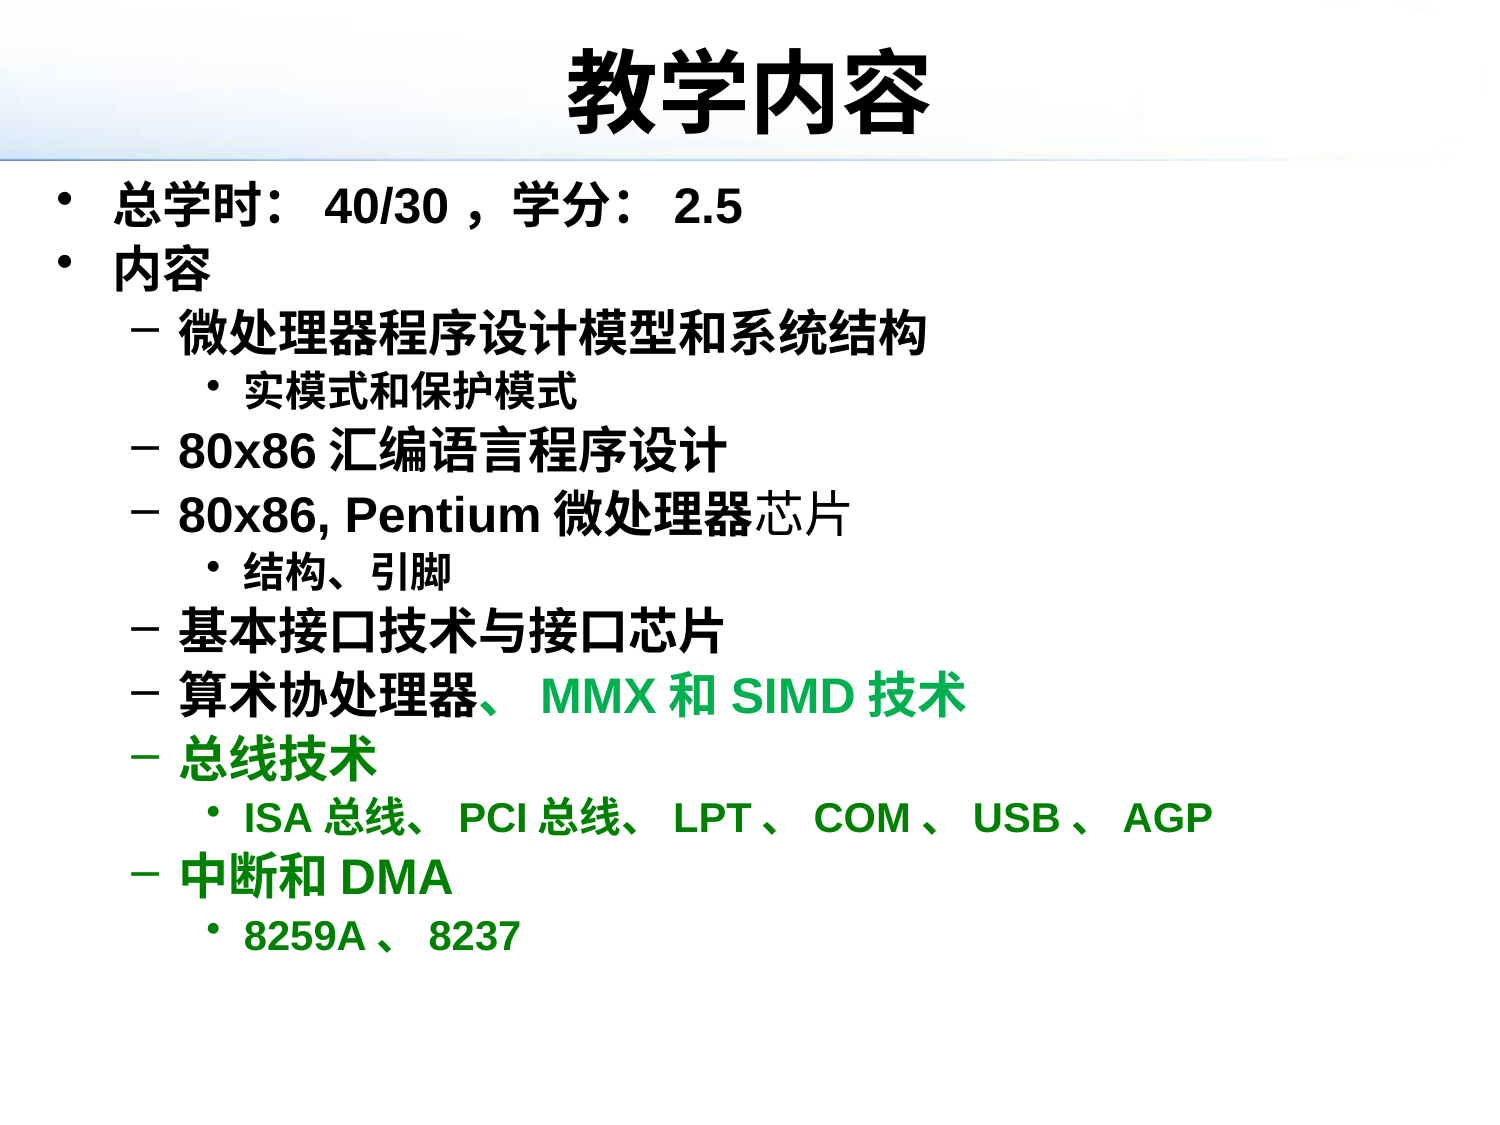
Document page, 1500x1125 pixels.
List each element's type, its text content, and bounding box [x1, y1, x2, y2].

list 总学时：40/30，学分：2.5 内容 微处理器程序设计模型和系统结构 实模式和保护模式 80x86汇编语言程序设计 80x86, Pentium微处理器芯片 结构、引脚 基本接口技术与接口芯片 算术协处理器、MMX和SIMD技术 总线技术 ISA总线、PCI总线、LPT、COM、USB、AGP 中断和DMA 8259A、8237 [41, 172, 1459, 1083]
picture [0, 0, 1500, 161]
title 教学内容 [41, 31, 1459, 149]
